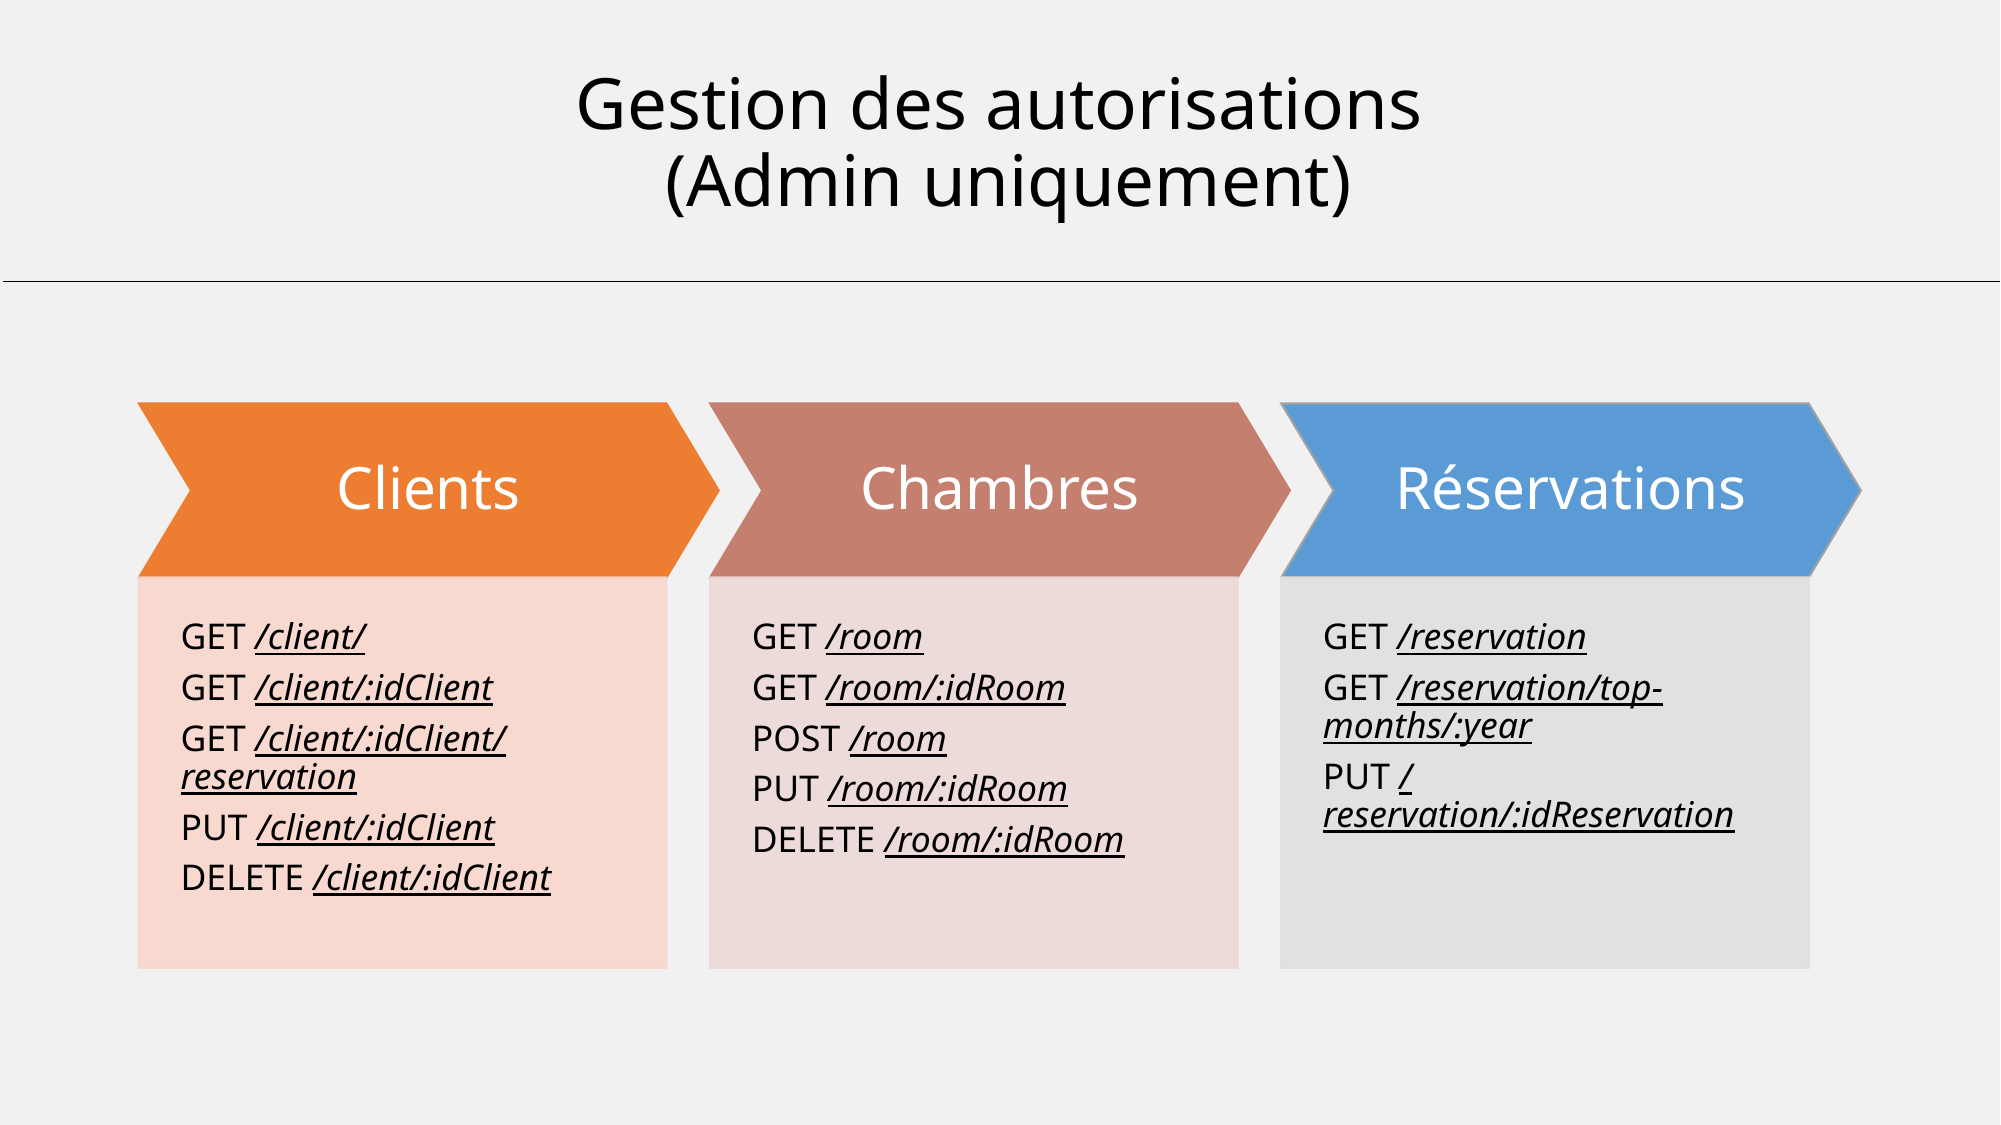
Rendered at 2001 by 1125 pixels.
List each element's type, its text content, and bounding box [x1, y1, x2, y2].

text_box [0, 0, 2000, 1125]
title Gestion des autorisations (Admin uniquement) [184, 51, 1815, 230]
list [137, 358, 1863, 1014]
